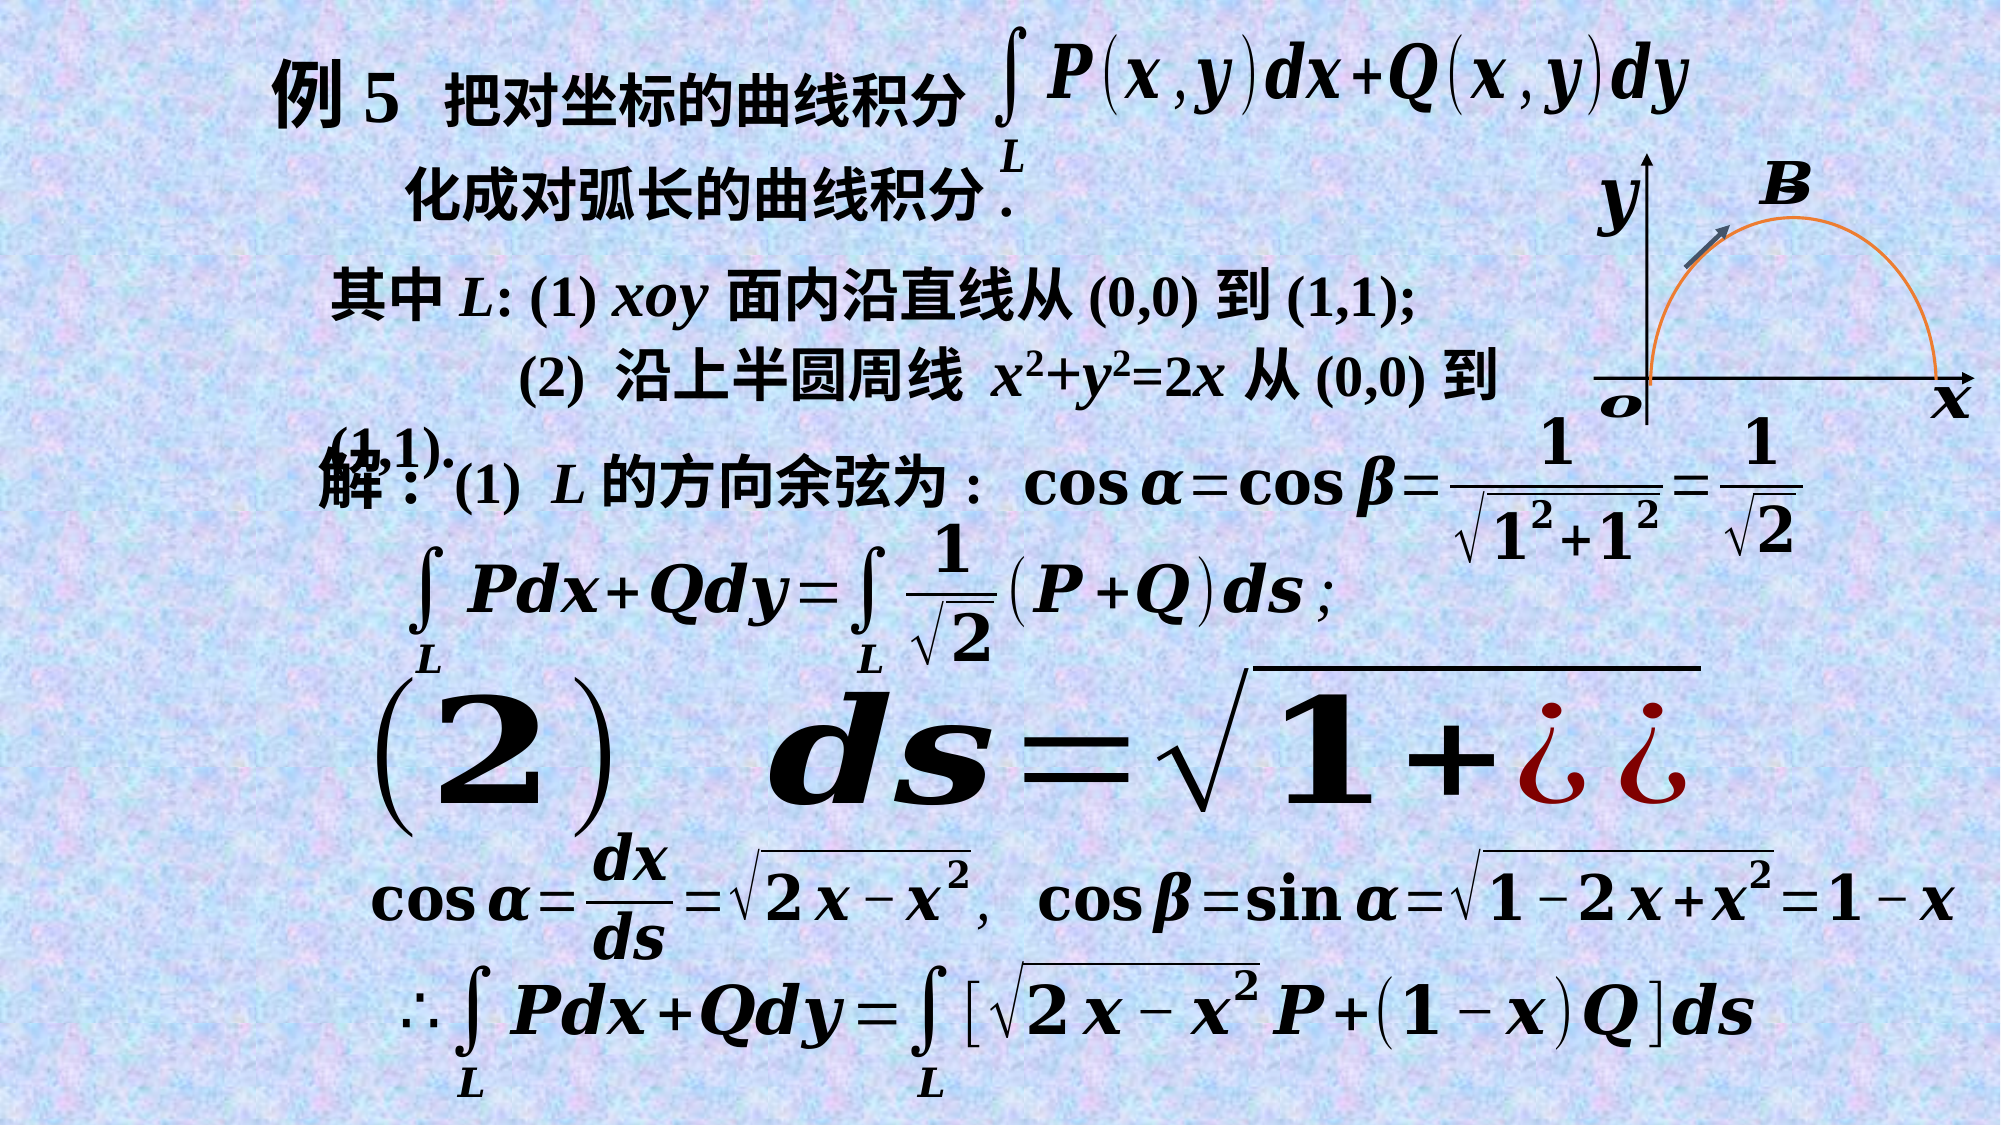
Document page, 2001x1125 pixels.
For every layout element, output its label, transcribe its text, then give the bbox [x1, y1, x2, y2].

picture [0, 0, 2001, 1125]
text_box 其中L: (1) xoy面内沿直线从(0,0)到(1,1); (2) 沿上半圆周线 x2+y2=2x从(0,0)到(1,1). [314, 242, 1603, 487]
text_box 解: (1) L的方向余弦为: [303, 429, 977, 595]
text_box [255, 19, 1695, 229]
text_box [1593, 141, 1977, 433]
